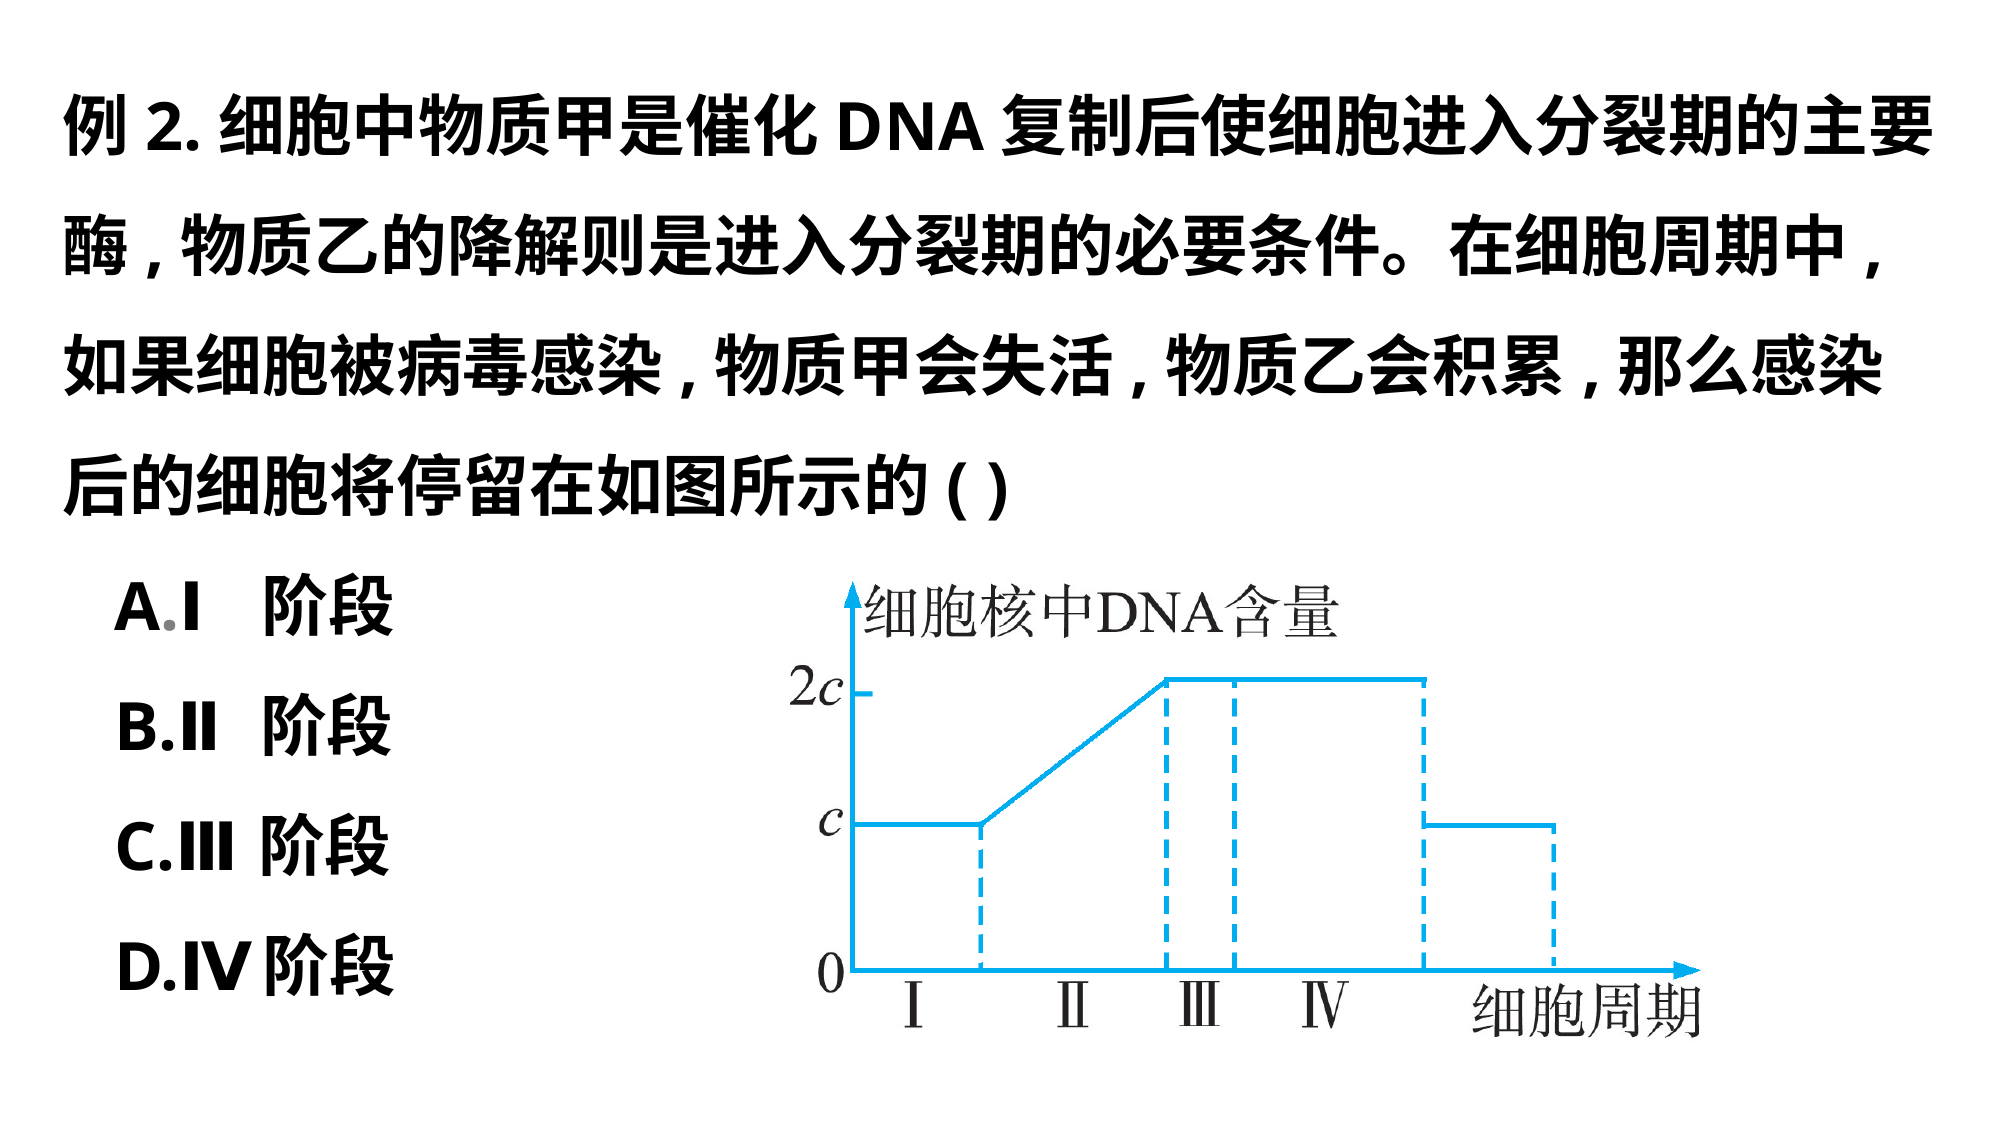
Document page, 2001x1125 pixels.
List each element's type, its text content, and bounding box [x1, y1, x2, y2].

text_box 例2.细胞中物质甲是催化DNA复制后使细胞进入分裂期的主要酶,物质乙的降解则是进入分裂期的必要条件。在细胞周期中,如果细胞被病毒感染,物质甲会失活,物质乙会积累,那么感染后的细胞将停留在如图所示的( ) A.Ⅰ阶段 B.Ⅱ阶段 C.Ⅲ阶段 D.Ⅳ阶段 [47, 36, 1953, 1012]
picture [780, 571, 1709, 1047]
